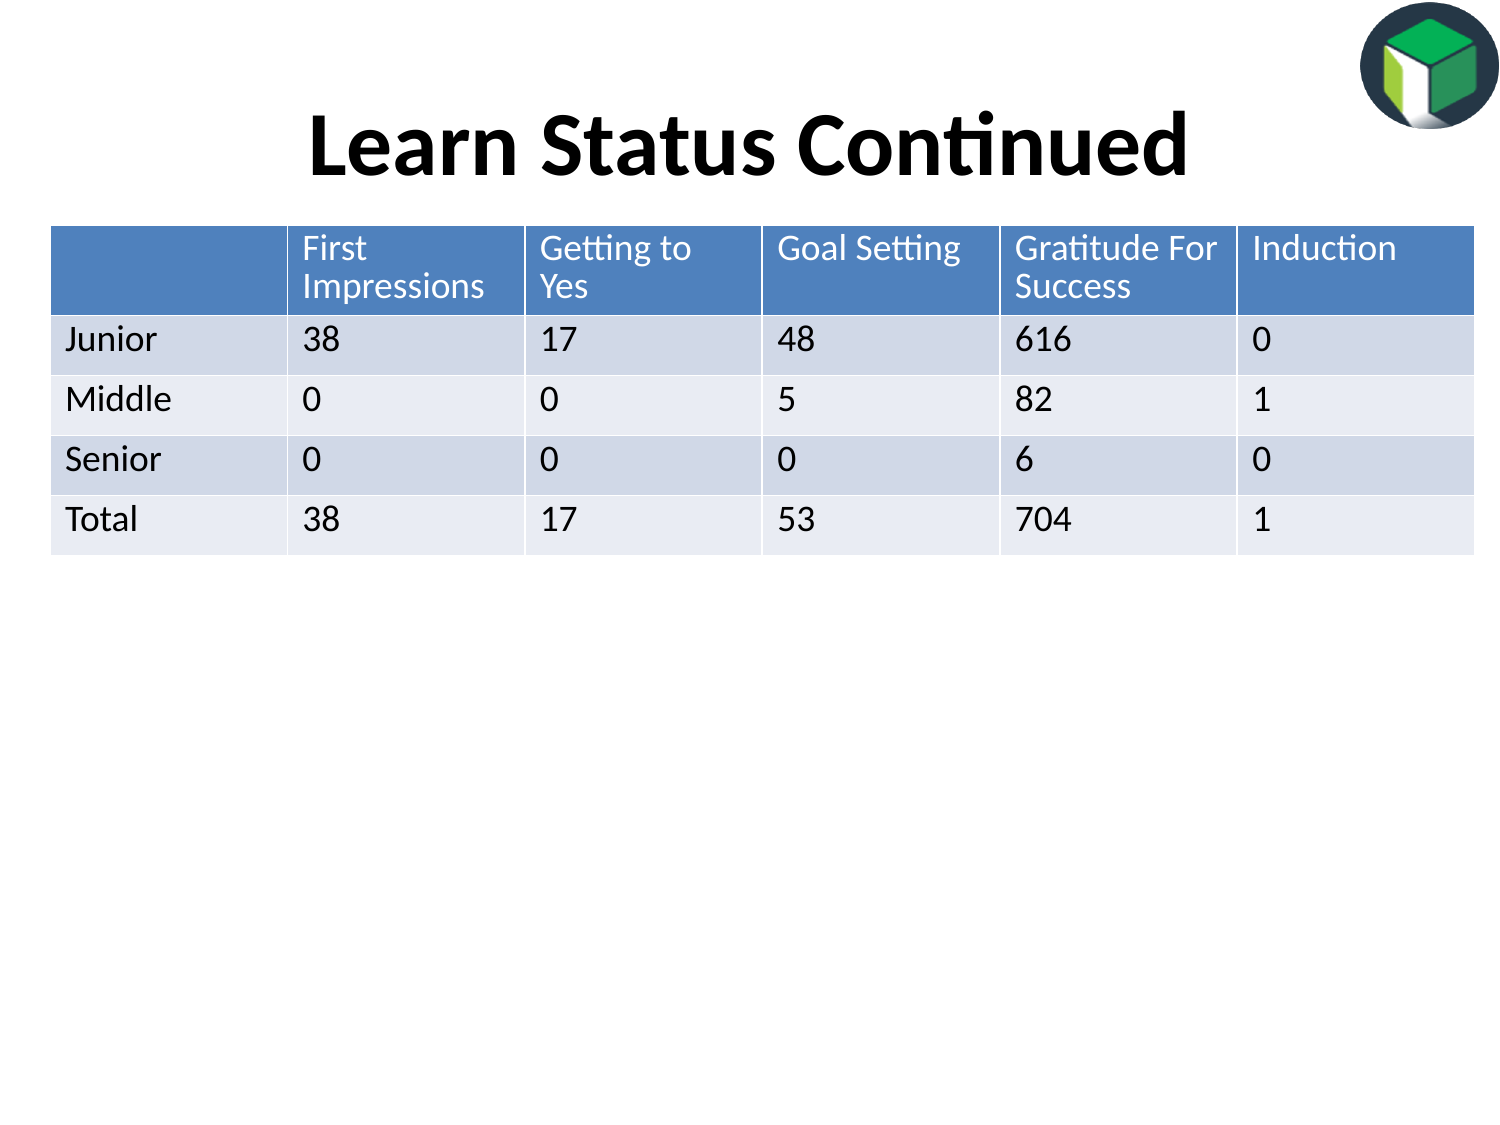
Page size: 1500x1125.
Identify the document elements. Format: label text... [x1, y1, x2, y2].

table_cell 0 [1238, 316, 1474, 375]
table_cell Middle [51, 376, 287, 435]
table_header Gratitude For Success [1001, 226, 1236, 315]
table_cell 38 [288, 496, 524, 555]
table_cell 616 [1001, 316, 1236, 375]
table_cell 1 [1238, 496, 1474, 555]
table_cell 82 [1001, 376, 1236, 435]
table_header Getting to Yes [526, 226, 761, 315]
table_cell 38 [288, 316, 524, 375]
table_cell 0 [526, 436, 761, 495]
table_cell 17 [526, 316, 761, 375]
table_cell 704 [1001, 496, 1236, 555]
table_cell 17 [526, 496, 761, 555]
table_cell 0 [288, 376, 524, 435]
table_cell 0 [1238, 436, 1474, 495]
table_header Induction [1238, 226, 1474, 315]
table_cell Junior [51, 316, 287, 375]
picture [1360, 2, 1499, 130]
table_cell Senior [51, 436, 287, 495]
table_cell Total [51, 496, 287, 555]
table_cell 0 [763, 436, 999, 495]
table_cell 53 [763, 496, 999, 555]
table_cell 48 [763, 316, 999, 375]
table_header Goal Setting [763, 226, 999, 315]
table_cell 1 [1238, 376, 1474, 435]
title Learn Status Continued [75, 45, 1425, 224]
table_cell 0 [526, 376, 761, 435]
table_cell 6 [1001, 436, 1236, 495]
table_cell 0 [288, 436, 524, 495]
table_header First Impressions [288, 226, 524, 315]
table_header [51, 226, 287, 315]
table_cell 5 [763, 376, 999, 435]
